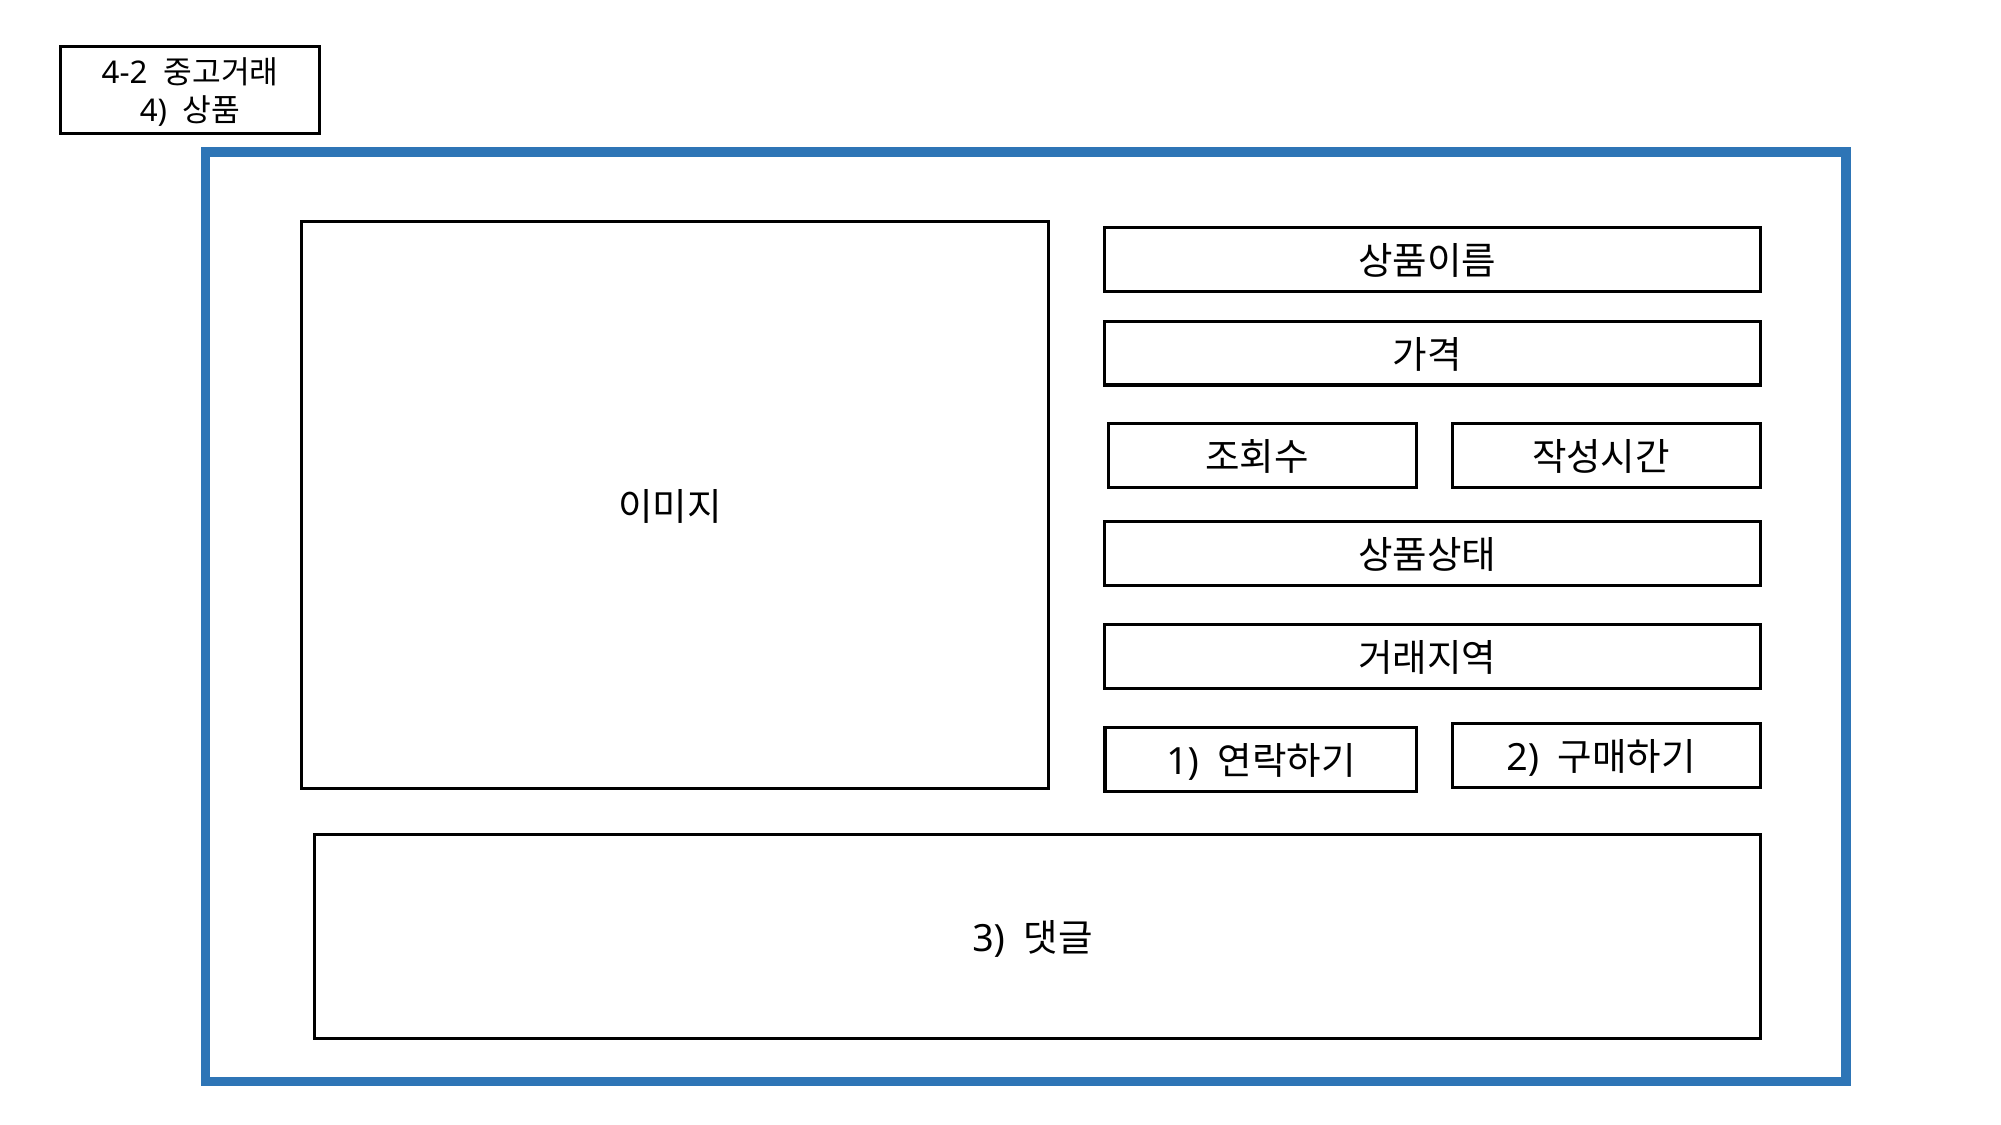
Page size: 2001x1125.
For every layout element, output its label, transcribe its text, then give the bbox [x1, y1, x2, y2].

text_box 상품상태 [1104, 521, 1762, 587]
text_box 상품이름 [1104, 226, 1762, 292]
text_box 거래지역 [1104, 623, 1762, 689]
text_box 작성시간 [1451, 422, 1762, 488]
text_box 1) 연락하기 [1104, 726, 1418, 792]
text_box 이미지 [301, 221, 1049, 789]
text_box 3) 댓글 [314, 833, 1762, 1040]
text_box 조회수 [1107, 423, 1418, 489]
text_box 가격 [1104, 320, 1762, 386]
text_box 2) 구매하기 [1451, 723, 1762, 789]
text_box [204, 151, 1847, 1083]
text_box 4-2 중고거래 4) 상품 [60, 46, 320, 134]
